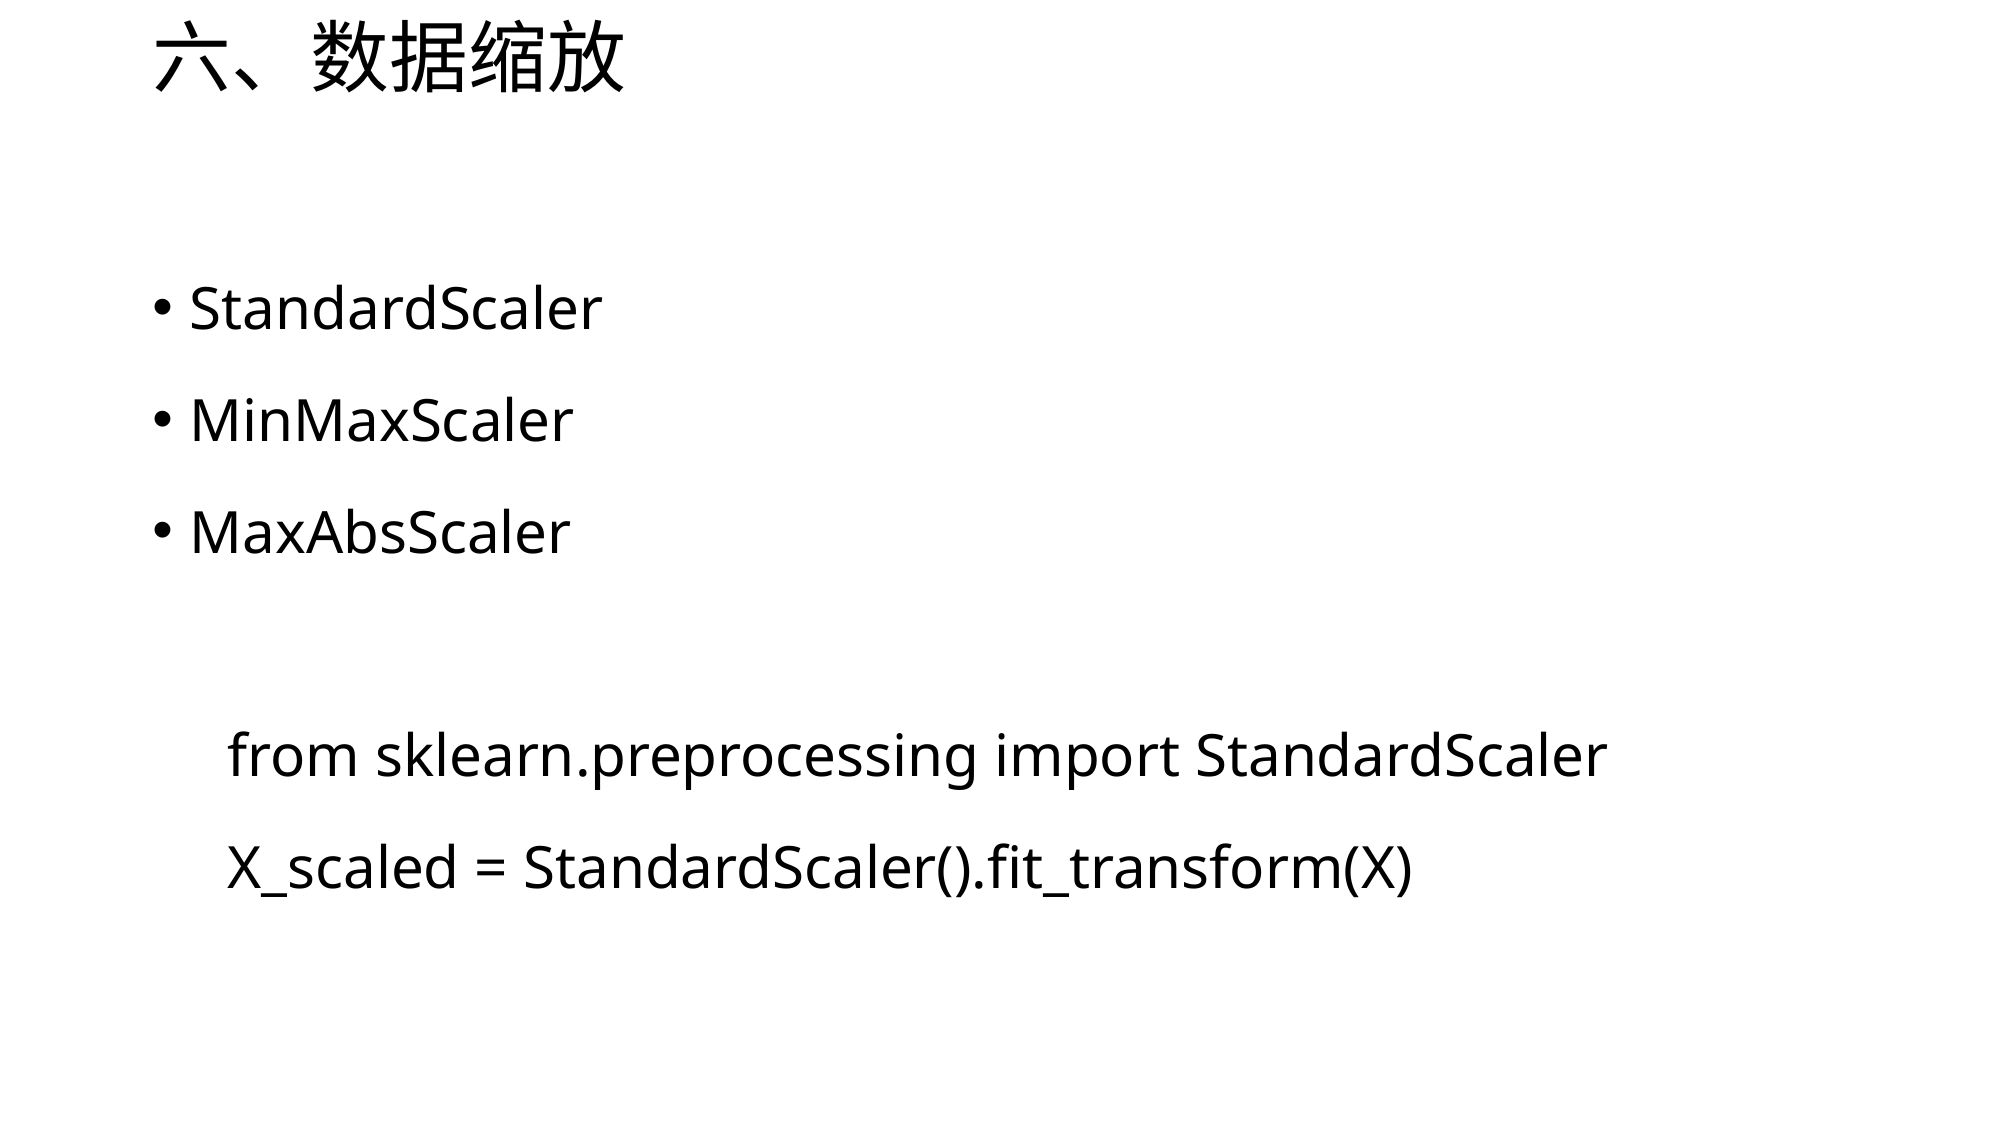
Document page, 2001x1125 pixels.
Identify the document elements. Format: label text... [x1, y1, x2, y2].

list StandardScaler MinMaxScaler MaxAbsScaler from sklearn.preprocessing import StandardScaler X_scaled = StandardScaler().fit_transform(X) [137, 222, 1863, 936]
title 六、数据缩放 [137, 10, 1863, 112]
